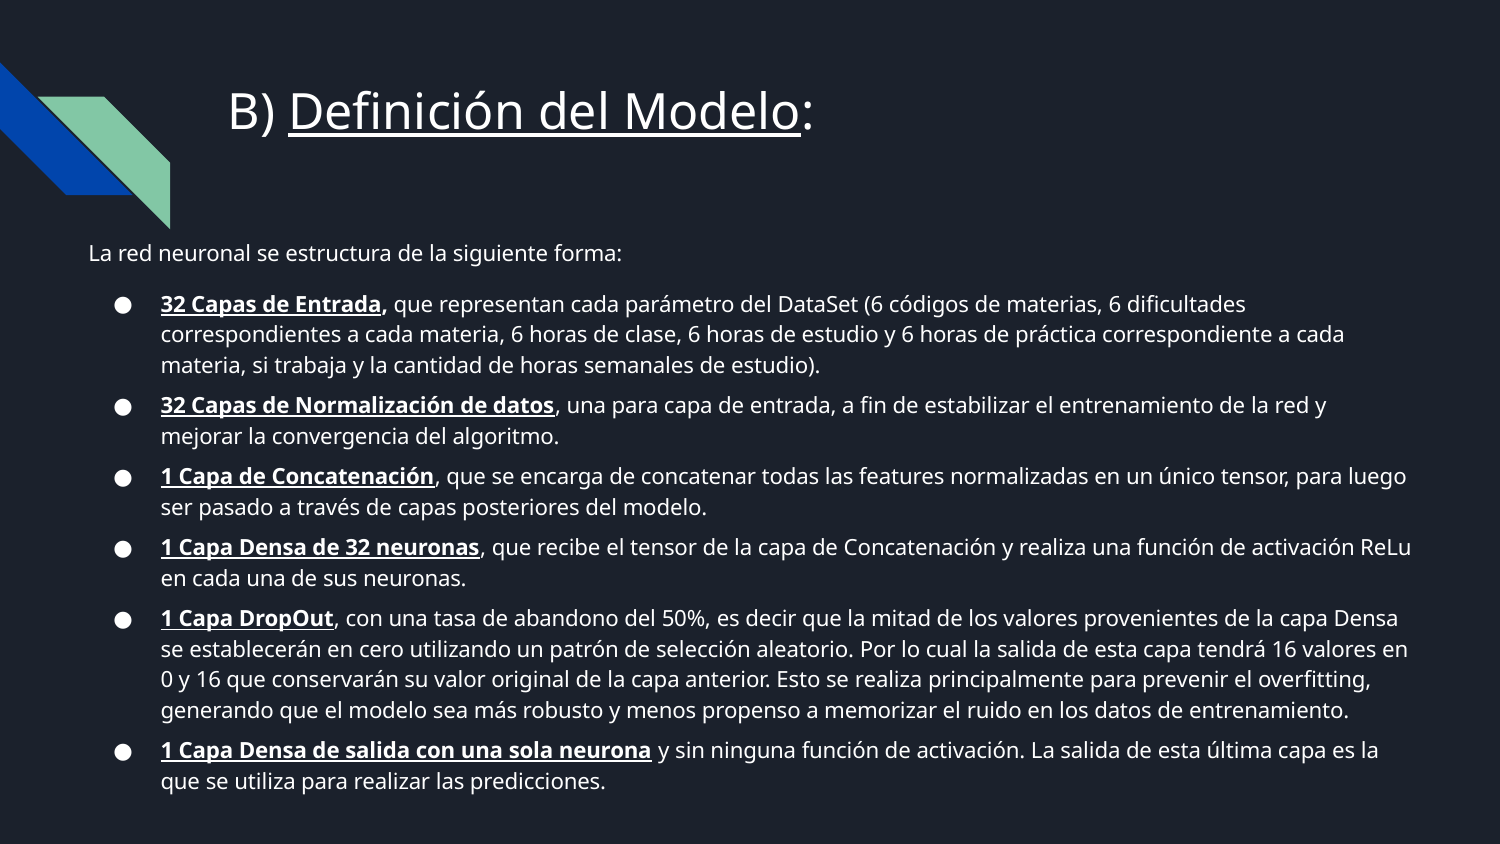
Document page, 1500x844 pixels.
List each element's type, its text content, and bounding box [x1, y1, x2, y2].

title B) Definición del Modelo: [212, 64, 1368, 215]
list La red neuronal se estructura de la siguiente forma: 32 Capas de Entrada, que representan cada parámetro del DataSet (6 códigos de materias, 6 dificultades correspondientes a cada materia, 6 horas de clase, 6 horas de estudio y 6 horas de práctica correspondiente a cada materia, si trabaja y la cantidad de horas semanales de estudio). 32 Capas de Normalización de datos, una para capa de entrada, a fin de estabilizar el entrenamiento de la red y mejorar la convergencia del algoritmo. 1 Capa de Concatenación, que se encarga de concatenar todas las features normalizadas en un único tensor, para luego ser pasado a través de capas posteriores del modelo. 1 Capa Densa de 32 neuronas, que recibe el tensor de la capa de Concatenación y realiza una función de activación ReLu en cada una de sus neuronas. 1 Capa DropOut, con una tasa de abandono del 50%, es decir que la mitad de los valores provenientes de la capa Densa se establecerán en cero utilizando un patrón de selección aleatorio. Por lo cual la salida de esta capa tendrá 16 valores en 0 y 16 que conservarán su valor original de la capa anterior. Esto se realiza principalmente para prevenir el overfitting, generando que el modelo sea más robusto y menos propenso a memorizar el ruido en los datos de entrenamiento. 1 Capa Densa de salida con una sola neurona y sin ninguna función de activación. La salida de esta última capa es la que se utiliza para realizar las predicciones. [73, 220, 1430, 844]
